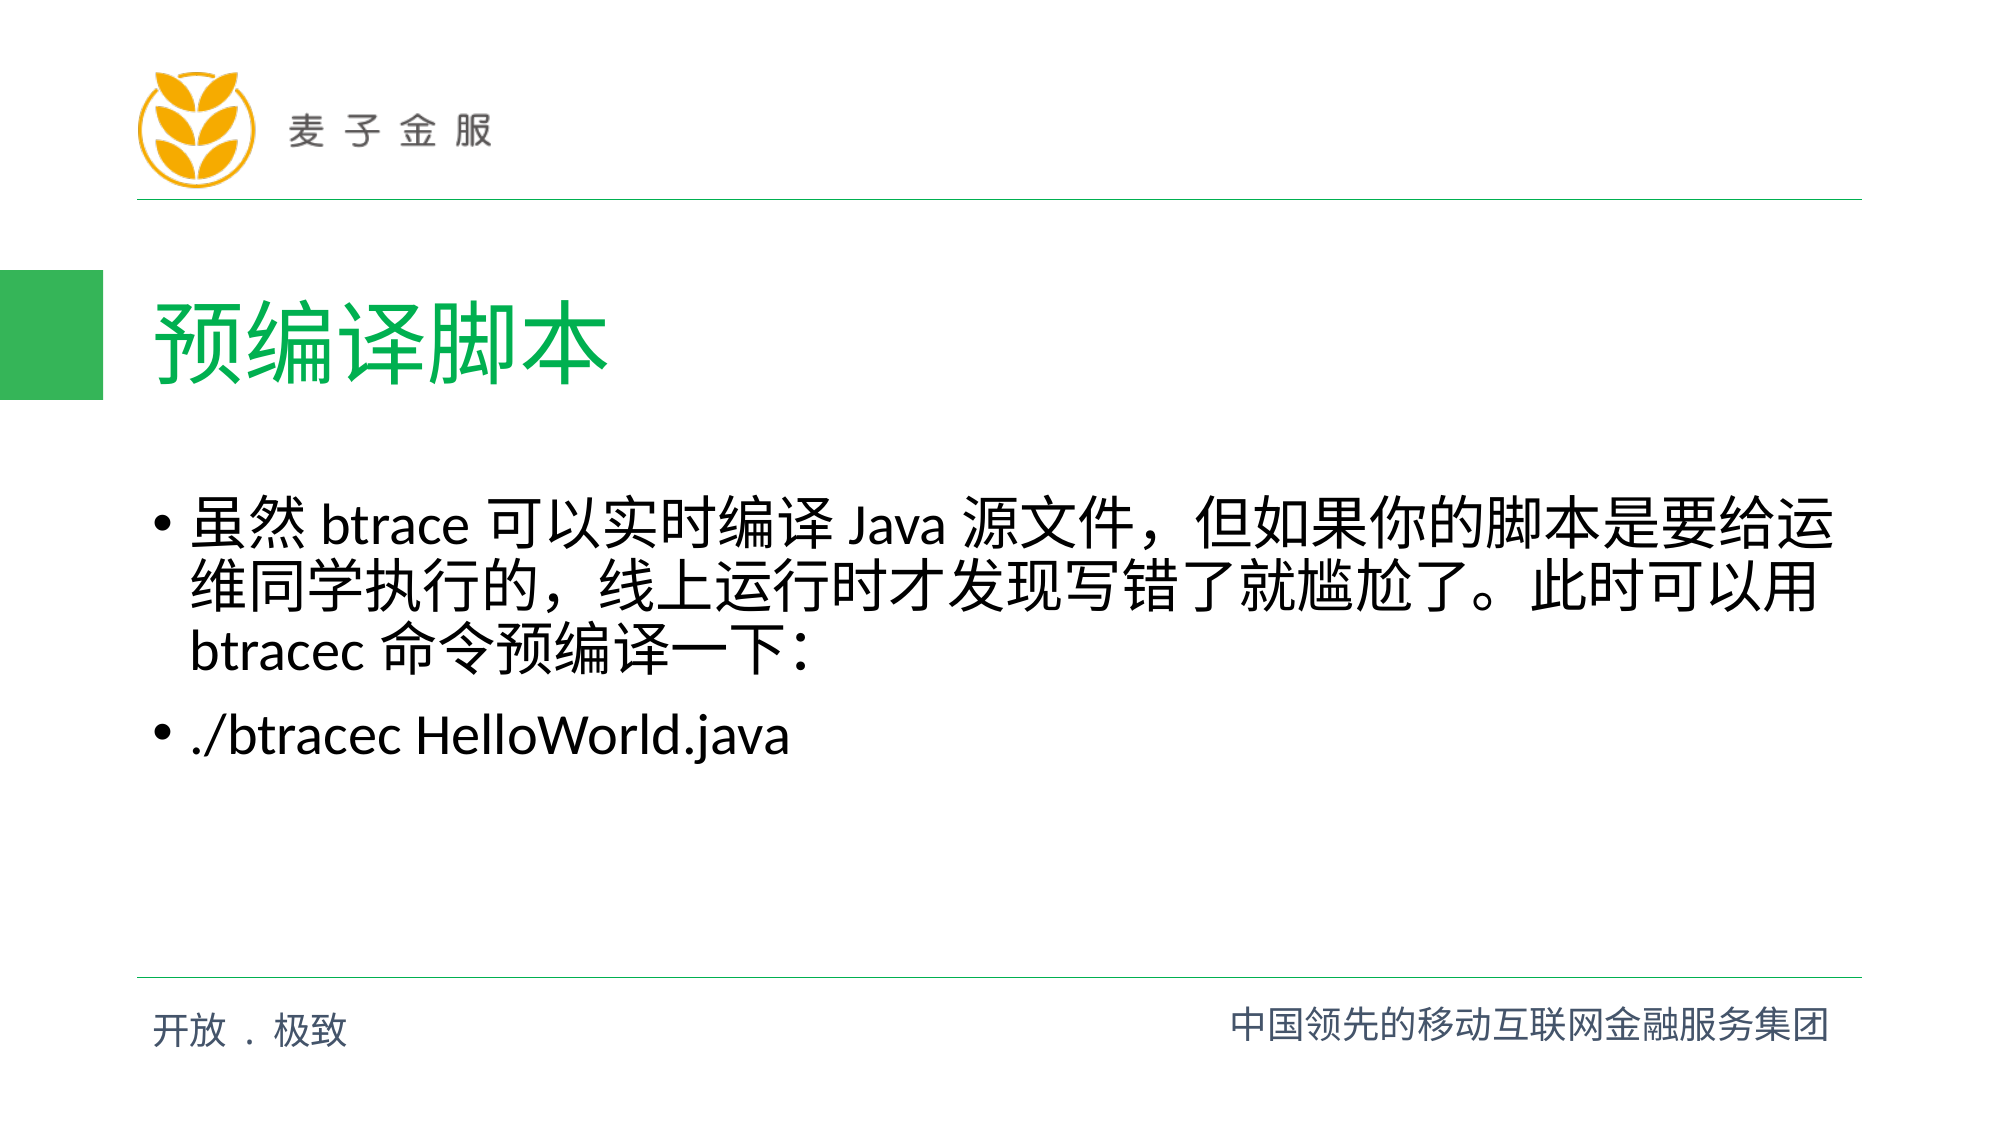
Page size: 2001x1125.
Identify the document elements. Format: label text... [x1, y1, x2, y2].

picture [137, 58, 492, 199]
title 预编译脚本 [137, 257, 1863, 438]
list 虽然btrace可以实时编译Java源文件，但如果你的脚本是要给运维同学执行的，线上运行时才发现写错了就尴尬了。此时可以用btracec命令预编译一下： ./btracec HelloWorld.java [137, 486, 1863, 955]
text_box [0, 270, 104, 400]
